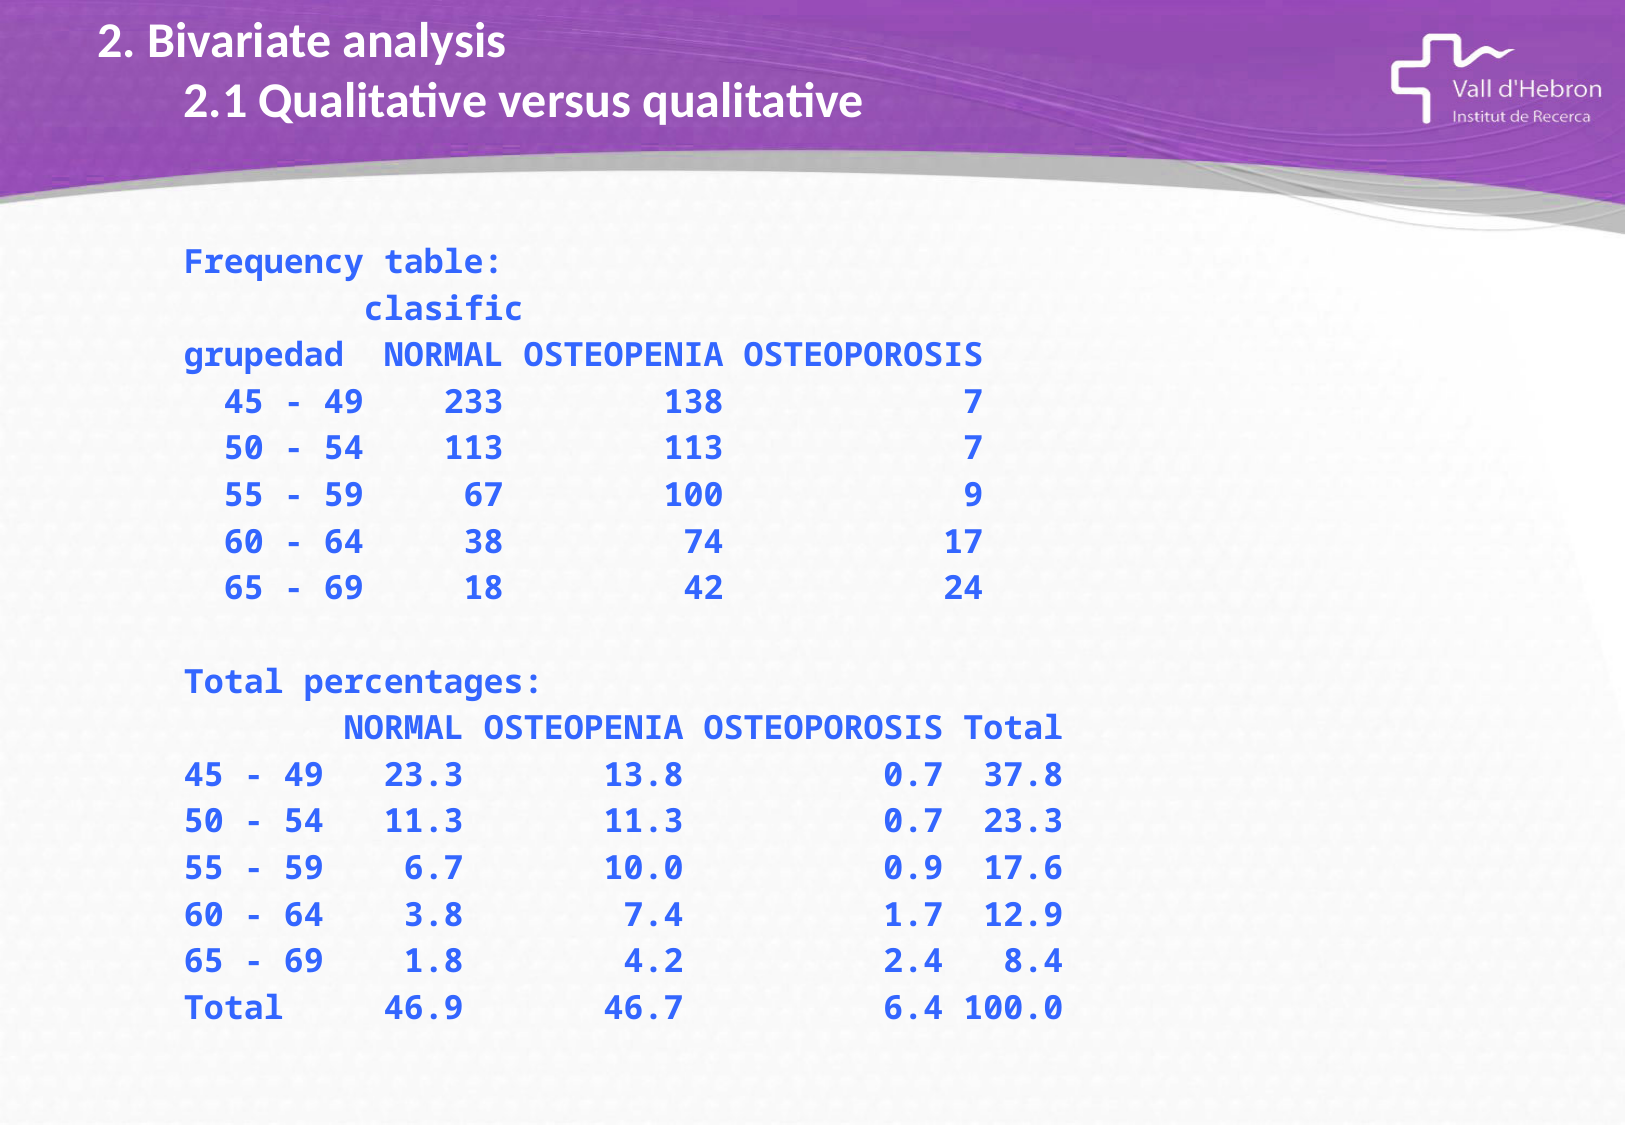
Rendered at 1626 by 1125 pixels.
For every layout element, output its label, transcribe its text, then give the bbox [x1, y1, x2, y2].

picture [0, 0, 1625, 1125]
title 2. Bivariate analysis 2.1 Qualitative versus qualitative [82, 0, 1546, 188]
list Frequency table: clasific grupedad NORMAL OSTEOPENIA OSTEOPOROSIS 45 - 49 233 138 7 50 - 54 113 113 7 55 - 59 67 100 9 60 - 64 38 74 17 65 - 69 18 42 24 Total percentages: NORMAL OSTEOPENIA OSTEOPOROSIS Total 45 - 49 23.3 13.8 0.7 37.8 50 - 54 11.3 11.3 0.7 23.3 55 - 59 6.7 10.0 0.9 17.6 60 - 64 3.8 7.4 1.7 12.9 65 - 69 1.8 4.2 2.4 8.4 Total 46.9 46.7 6.4 100.0 [169, 233, 1625, 950]
